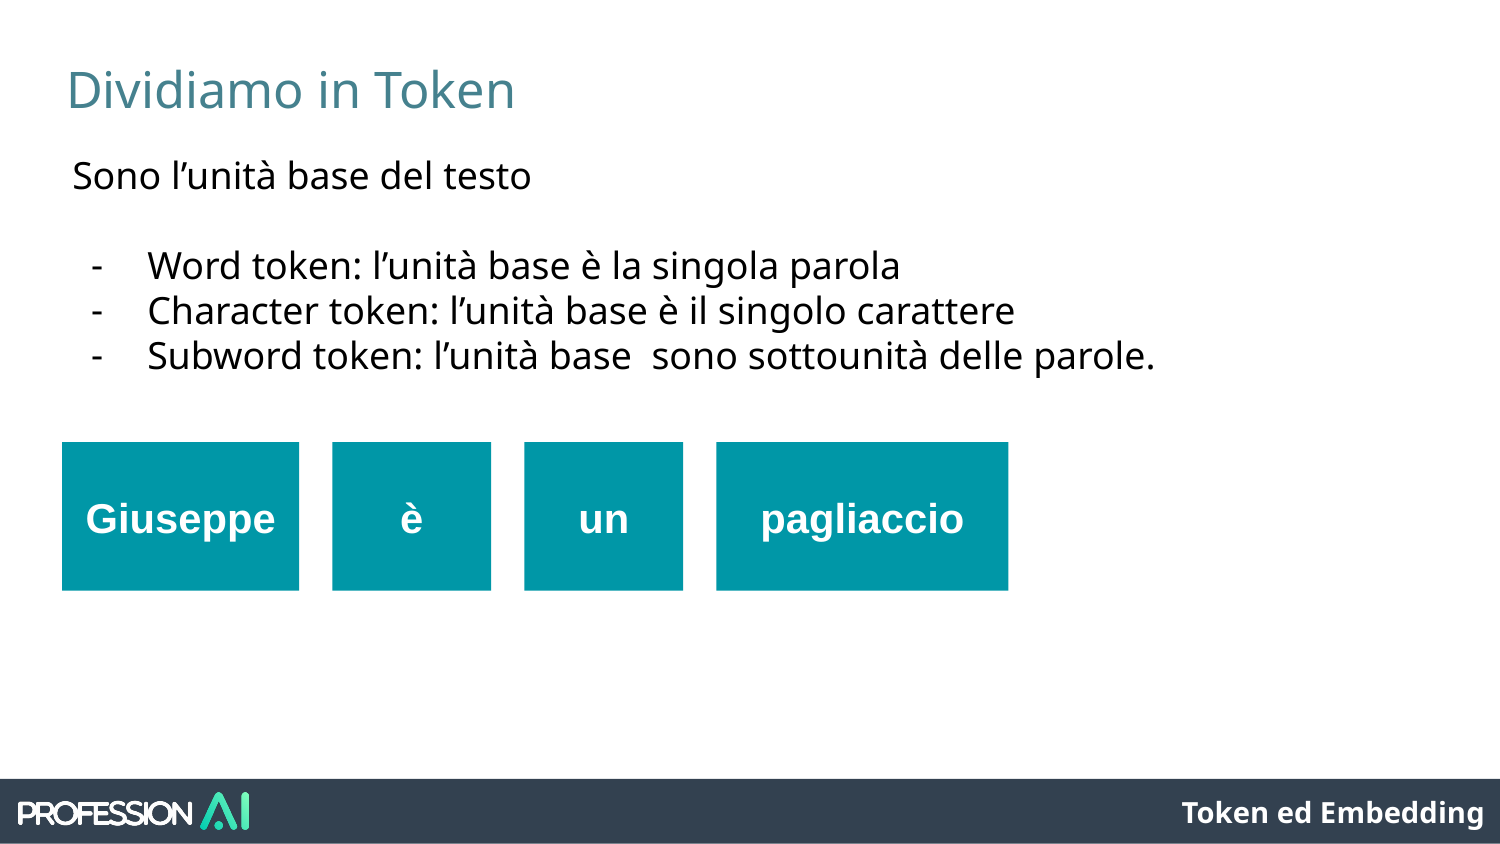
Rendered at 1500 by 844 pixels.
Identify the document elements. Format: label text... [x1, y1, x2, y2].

text_box [0, 778, 861, 844]
text_box un [524, 442, 684, 591]
title Dividiamo in Token [51, 42, 1449, 137]
text_box è [332, 442, 492, 591]
text_box pagliaccio [716, 442, 1009, 591]
text_box Giuseppe [62, 442, 300, 591]
picture [17, 792, 250, 831]
title Sono l’unità base del testo Word token: l’unità base è la singola parola Character token: l’unità base è il singolo carattere Subword token: l’unità base sono sottounità delle parole. [57, 136, 1311, 231]
text_box Token ed Embedding [861, 778, 1500, 844]
